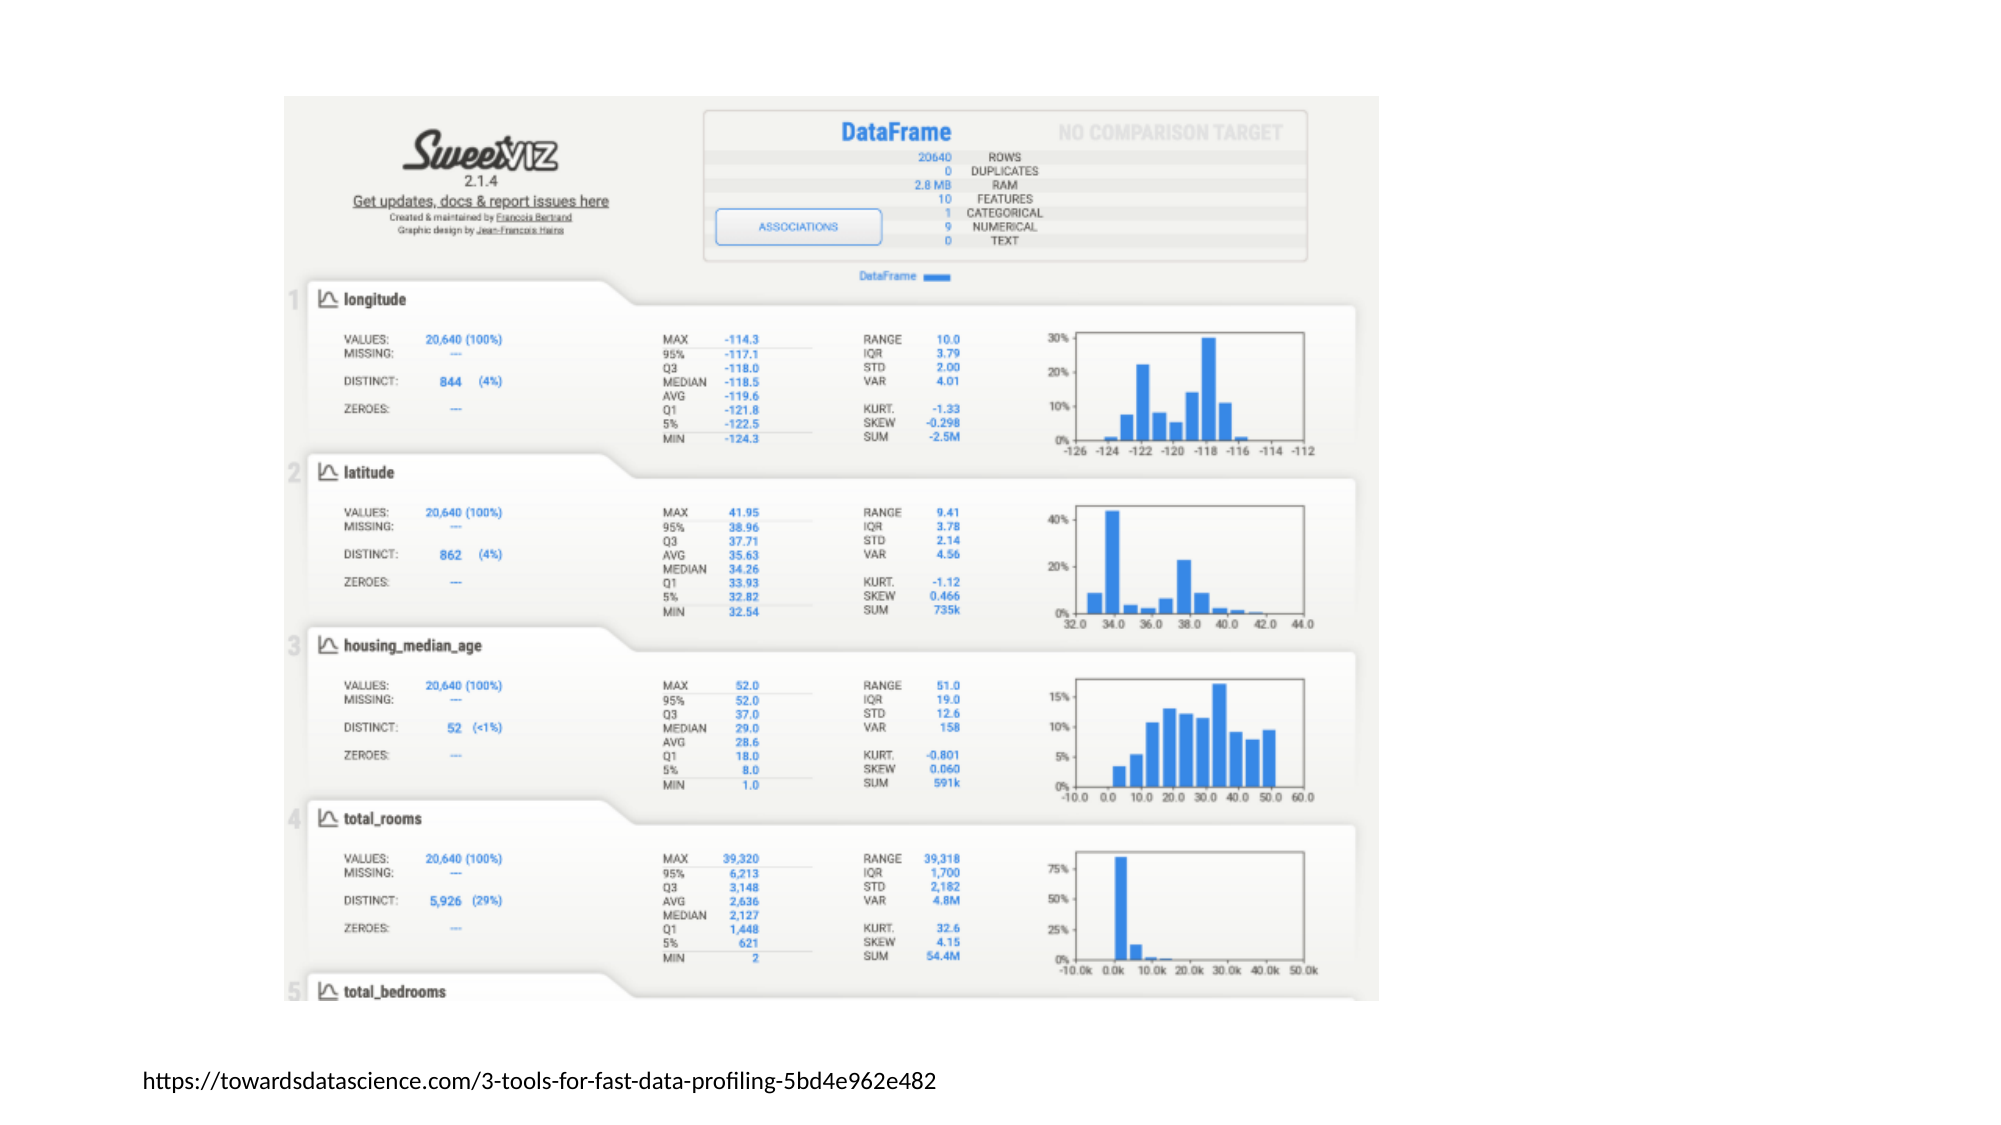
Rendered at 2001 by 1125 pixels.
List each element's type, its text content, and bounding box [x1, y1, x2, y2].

picture [284, 96, 1379, 1001]
text_box https://towardsdatascience.com/3-tools-for-fast-data-profiling-5bd4e962e482 [127, 1057, 1359, 1103]
